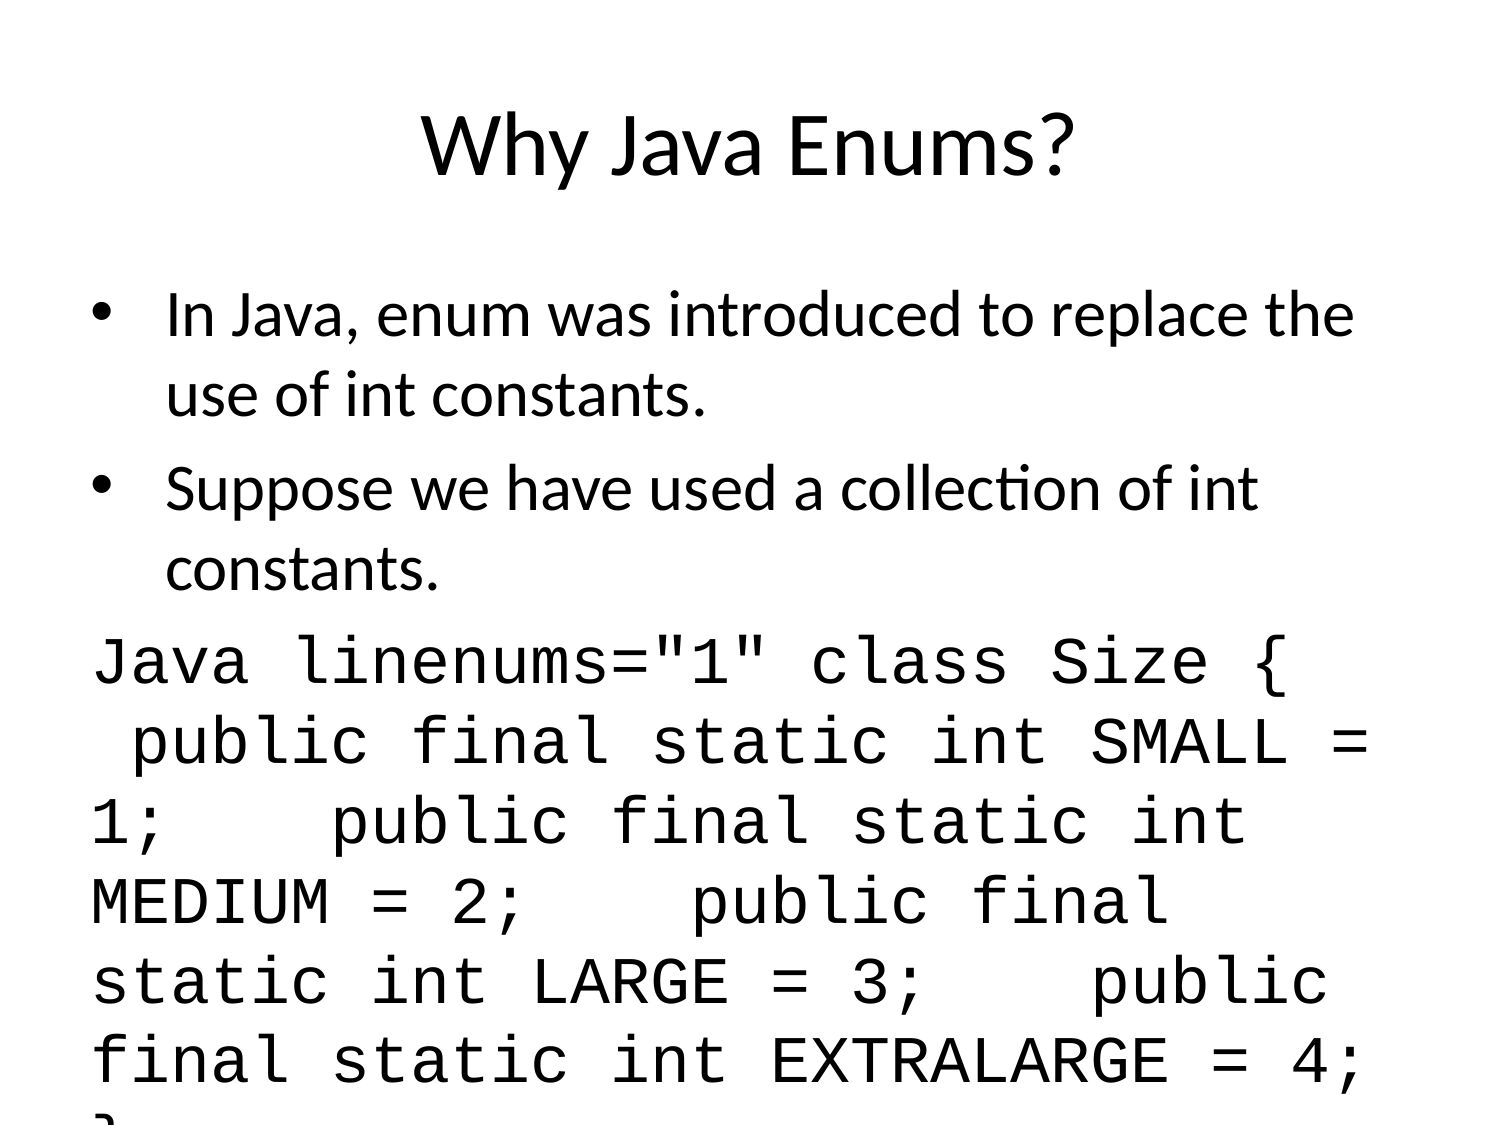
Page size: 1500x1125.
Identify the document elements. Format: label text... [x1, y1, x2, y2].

title Why Java Enums? [75, 45, 1425, 233]
list In Java, enum was introduced to replace the use of int constants. Suppose we have used a collection of int constants. Java linenums="1" class Size { public final static int SMALL = 1; public final static int MEDIUM = 2; public final static int LARGE = 3; public final static int EXTRALARGE = 4; } Here, the problem arises if we print the constants. It is because only the number is printed which might not be helpful. [75, 262, 1425, 1005]
